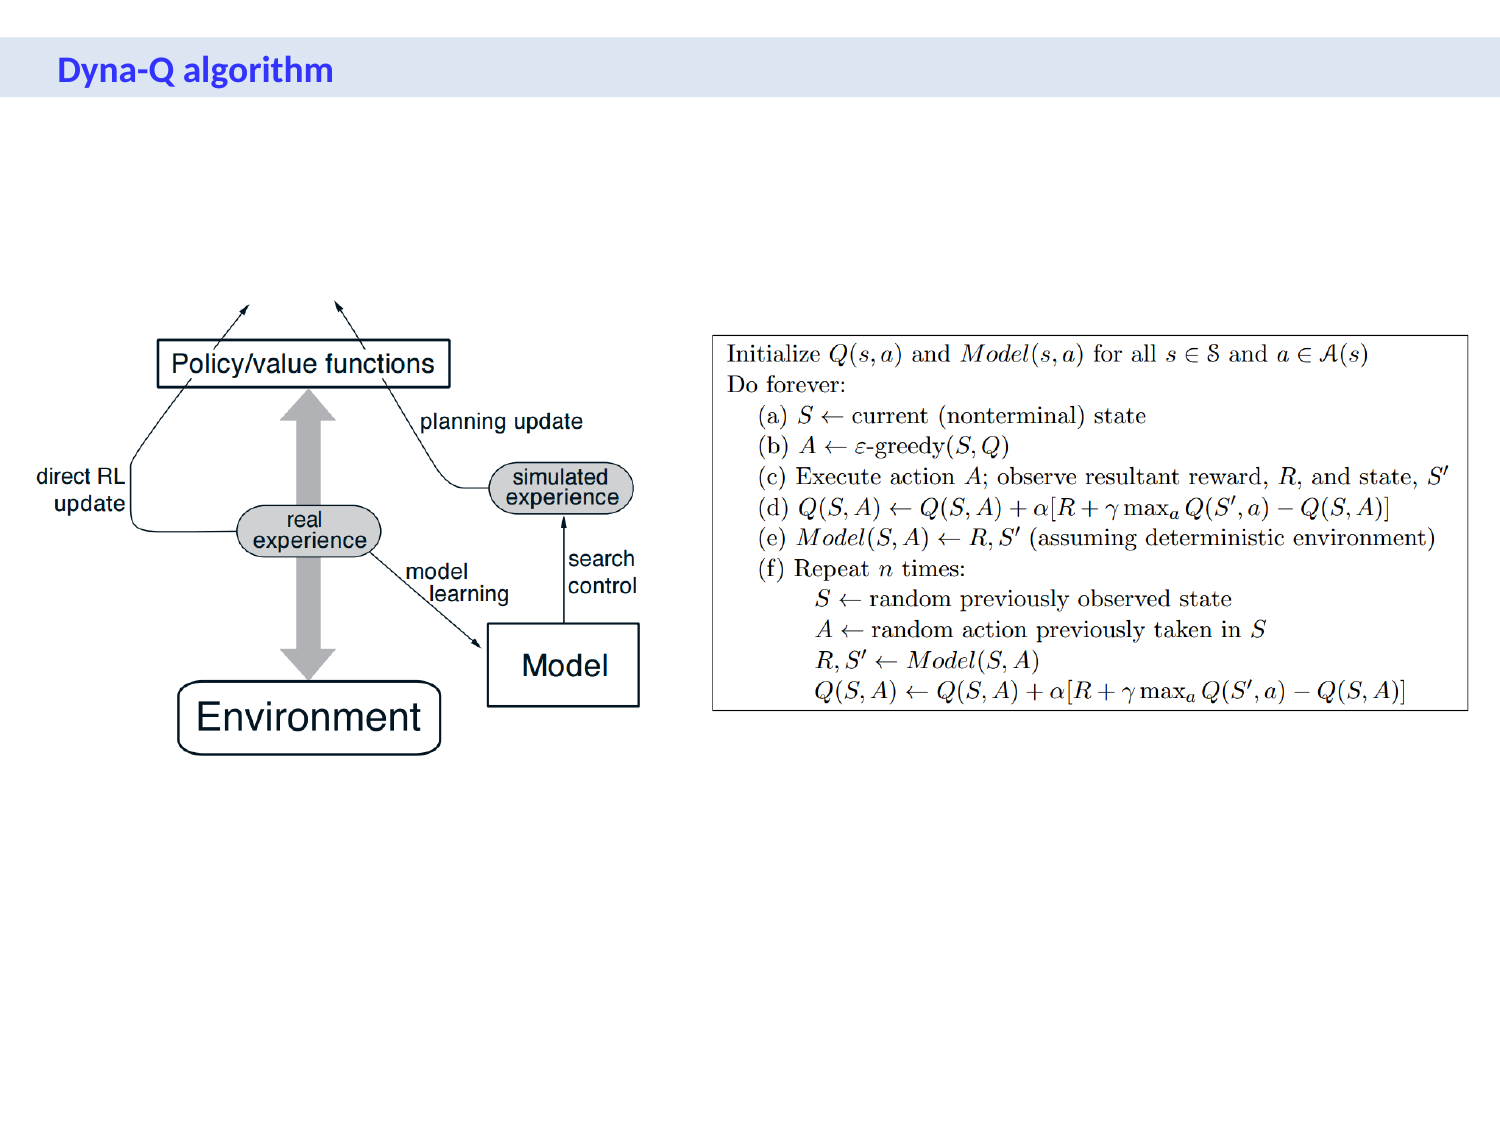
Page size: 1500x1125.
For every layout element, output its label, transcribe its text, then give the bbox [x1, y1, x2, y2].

text_box Dyna-Q algorithm [0, 37, 1500, 98]
picture [0, 274, 676, 771]
picture [699, 325, 1479, 721]
